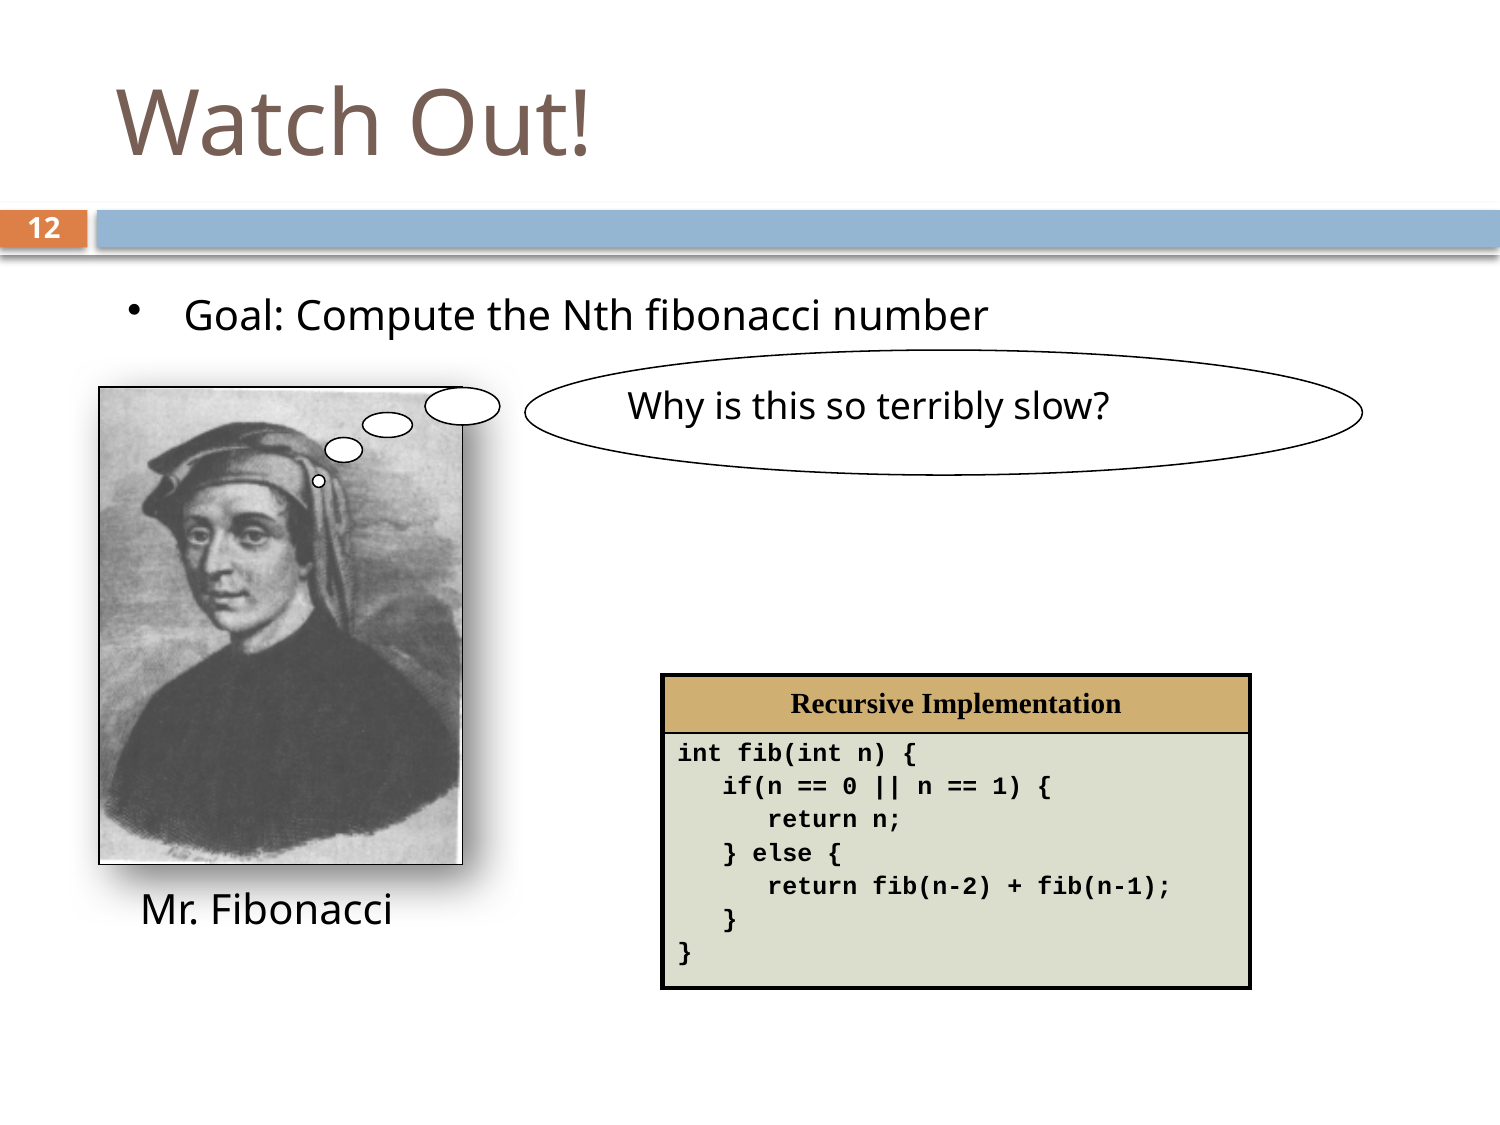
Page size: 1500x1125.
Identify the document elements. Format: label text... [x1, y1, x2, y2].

table_header Recursive Implementation [665, 677, 1248, 732]
slide_number 12 [0, 208, 88, 249]
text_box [524, 349, 1363, 476]
title Watch Out! [100, 37, 1438, 200]
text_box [99, 387, 463, 941]
text_box [463, 387, 500, 425]
text_box Goal: Compute the Nth fibonacci number [112, 287, 1388, 350]
table_cell int fib(int n) { if(n == 0 || n == 1) { return n; } else { return fib(n-2) + fib(n-1); } } [665, 734, 1248, 986]
